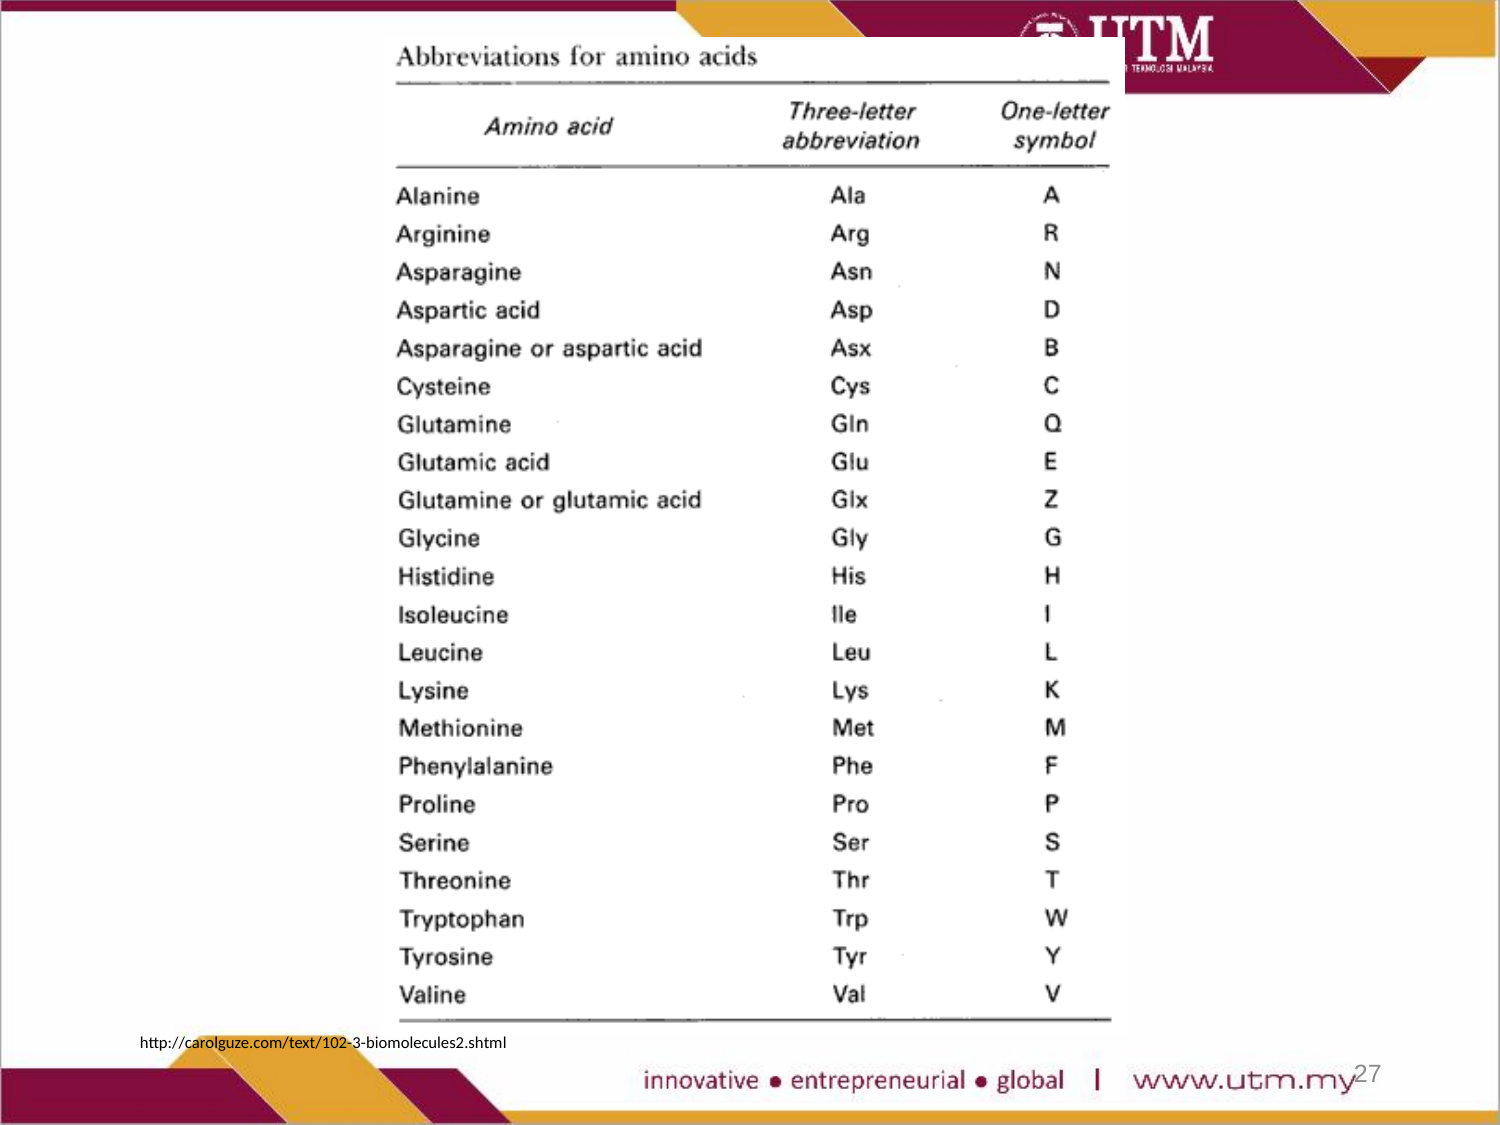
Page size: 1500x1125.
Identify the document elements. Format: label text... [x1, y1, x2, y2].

text_box http://carolguze.com/text/102-3-biomolecules2.shtml [124, 1024, 875, 1060]
picture [0, 0, 1500, 1125]
slide_number 27 [1059, 1042, 1397, 1103]
